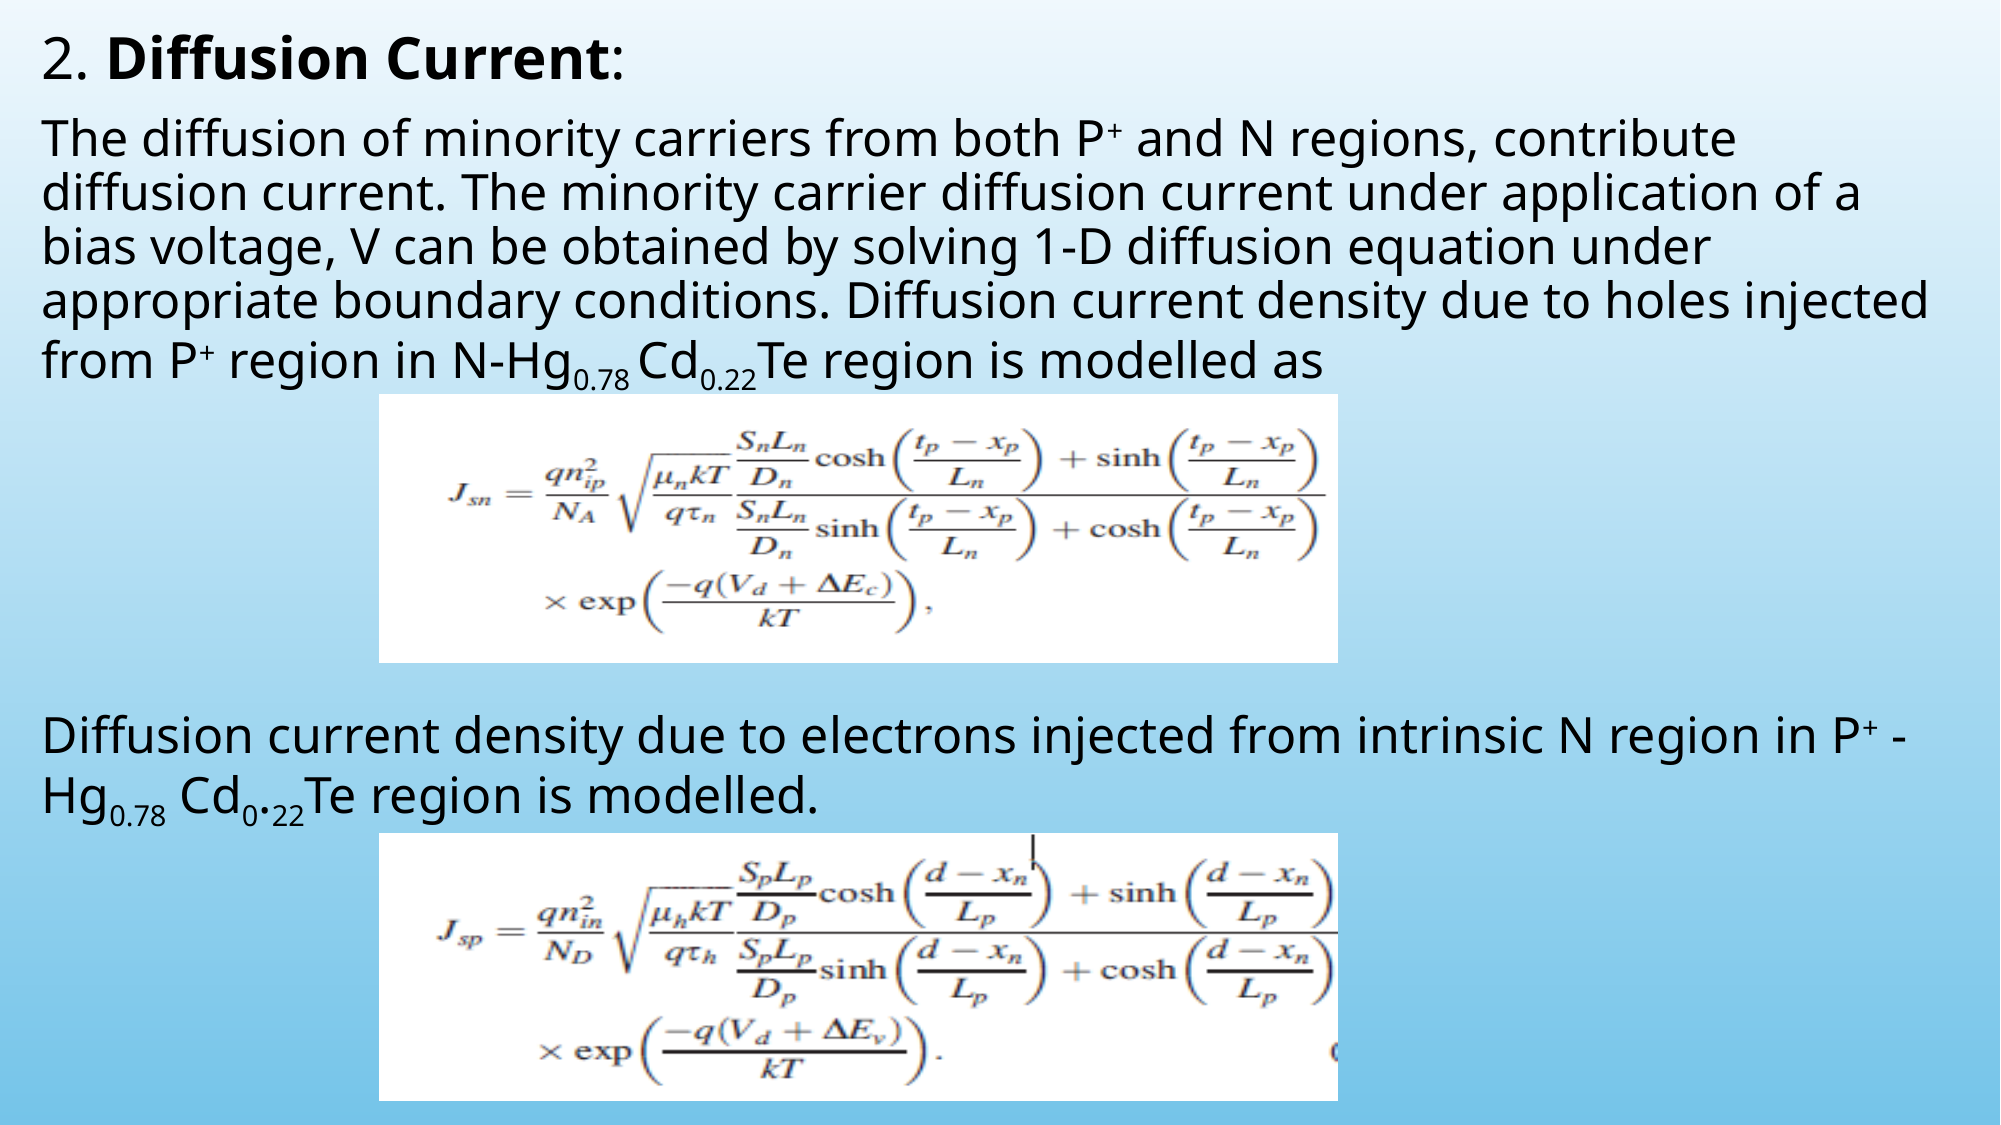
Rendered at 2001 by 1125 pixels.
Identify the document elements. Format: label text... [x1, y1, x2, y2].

picture [379, 394, 1339, 663]
list 2. Diffusion Current: The diffusion of minority carriers from both P+ and N regions, contribute diffusion current. The minority carrier diffusion current under application of a bias voltage, V can be obtained by solving 1-D diffusion equation under appropriate boundary conditions. Diffusion current density due to holes injected from P+ region in N-Hg0.78 Cd0.22Te region is modelled as Diffusion current density due to electrons injected from intrinsic N region in P+ -Hg0.78 Cd0.22Te region is modelled. [26, 21, 1972, 1101]
picture [379, 833, 1339, 1102]
